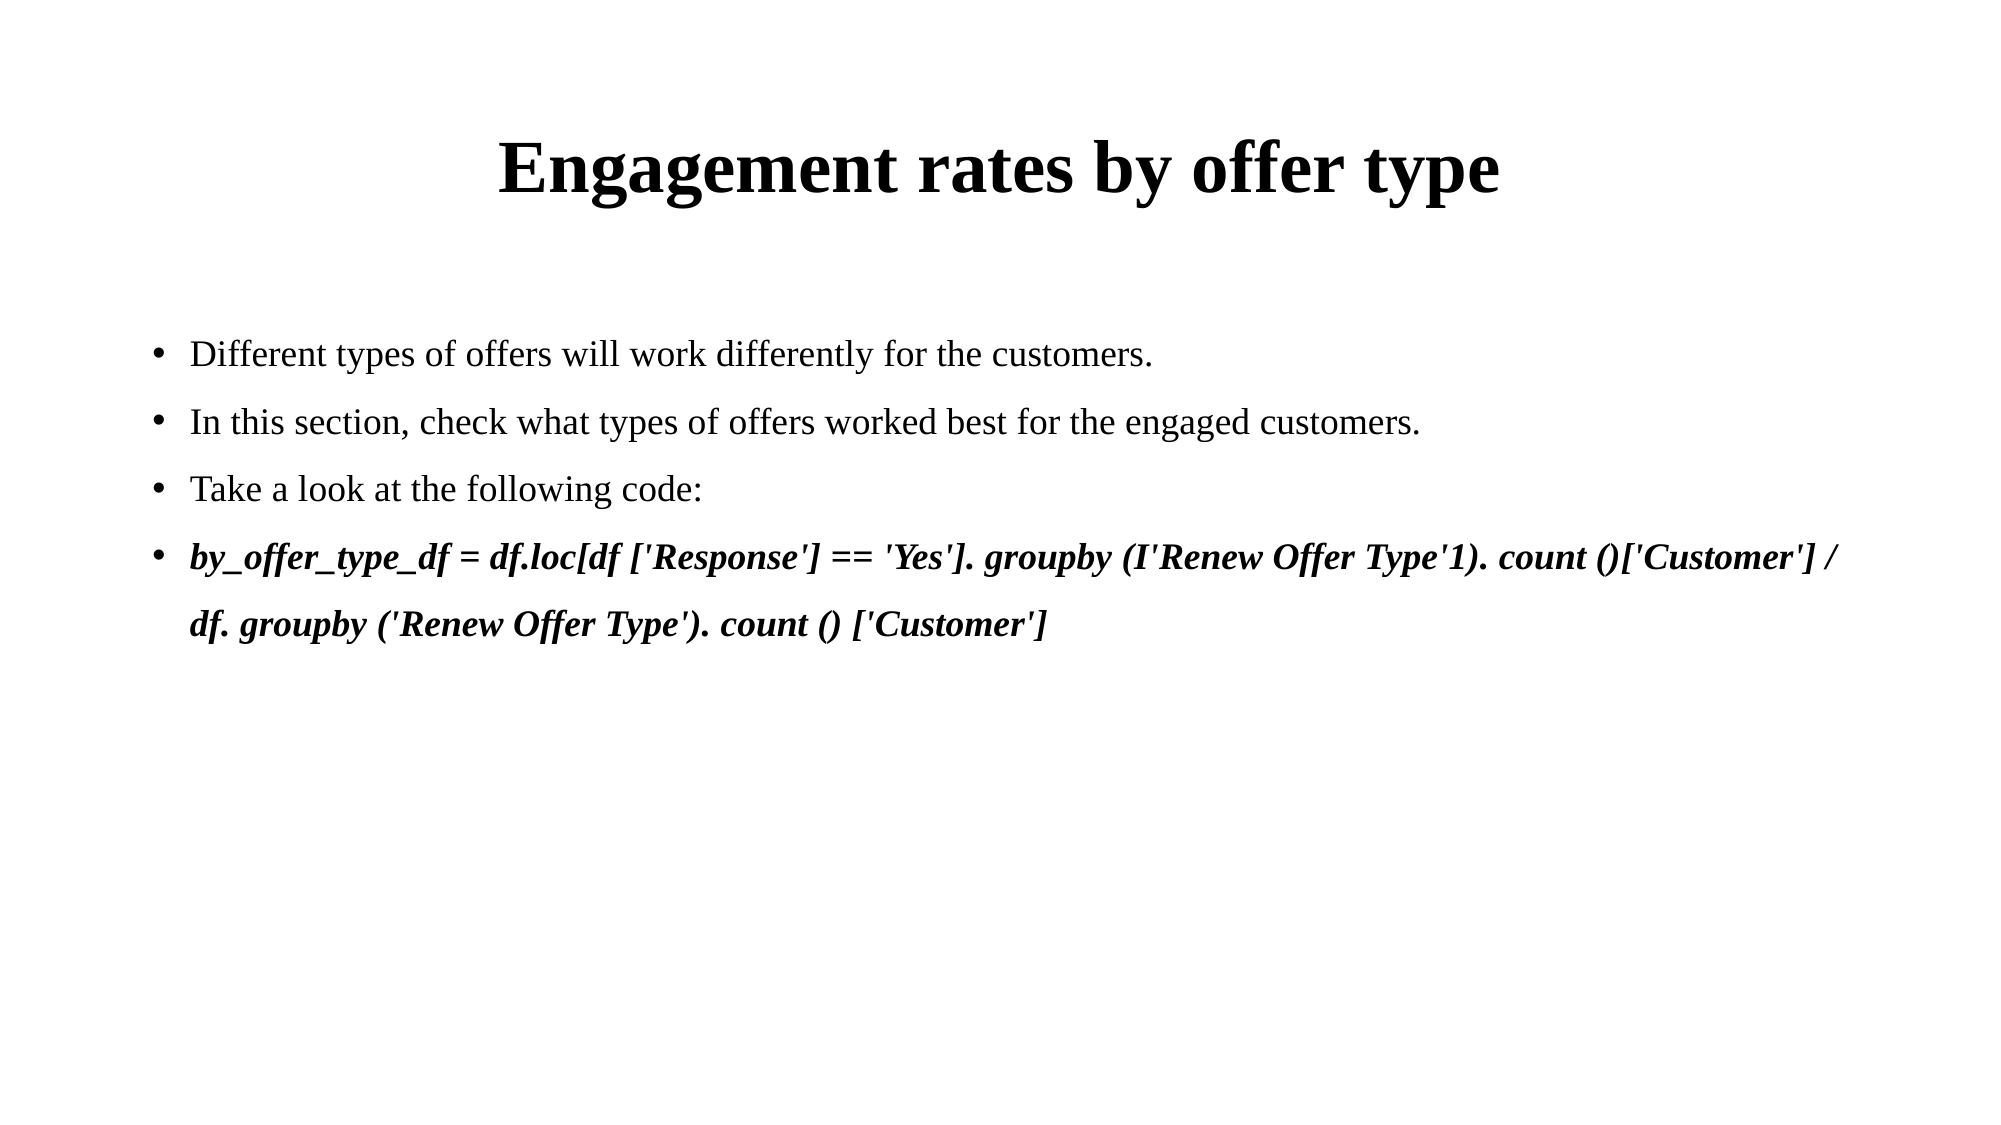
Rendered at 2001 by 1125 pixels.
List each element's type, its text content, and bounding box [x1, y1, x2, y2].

list Different types of offers will work differently for the customers. In this section, check what types of offers worked best for the engaged customers. Take a look at the following code: by_offer_type_df = df.loc[df ['Response'] == 'Yes']. groupby (I'Renew Offer Type'1). count ()['Customer'] / df. groupby ('Renew Offer Type'). count () ['Customer'] [137, 299, 1863, 1014]
title Engagement rates by offer type [137, 59, 1863, 278]
